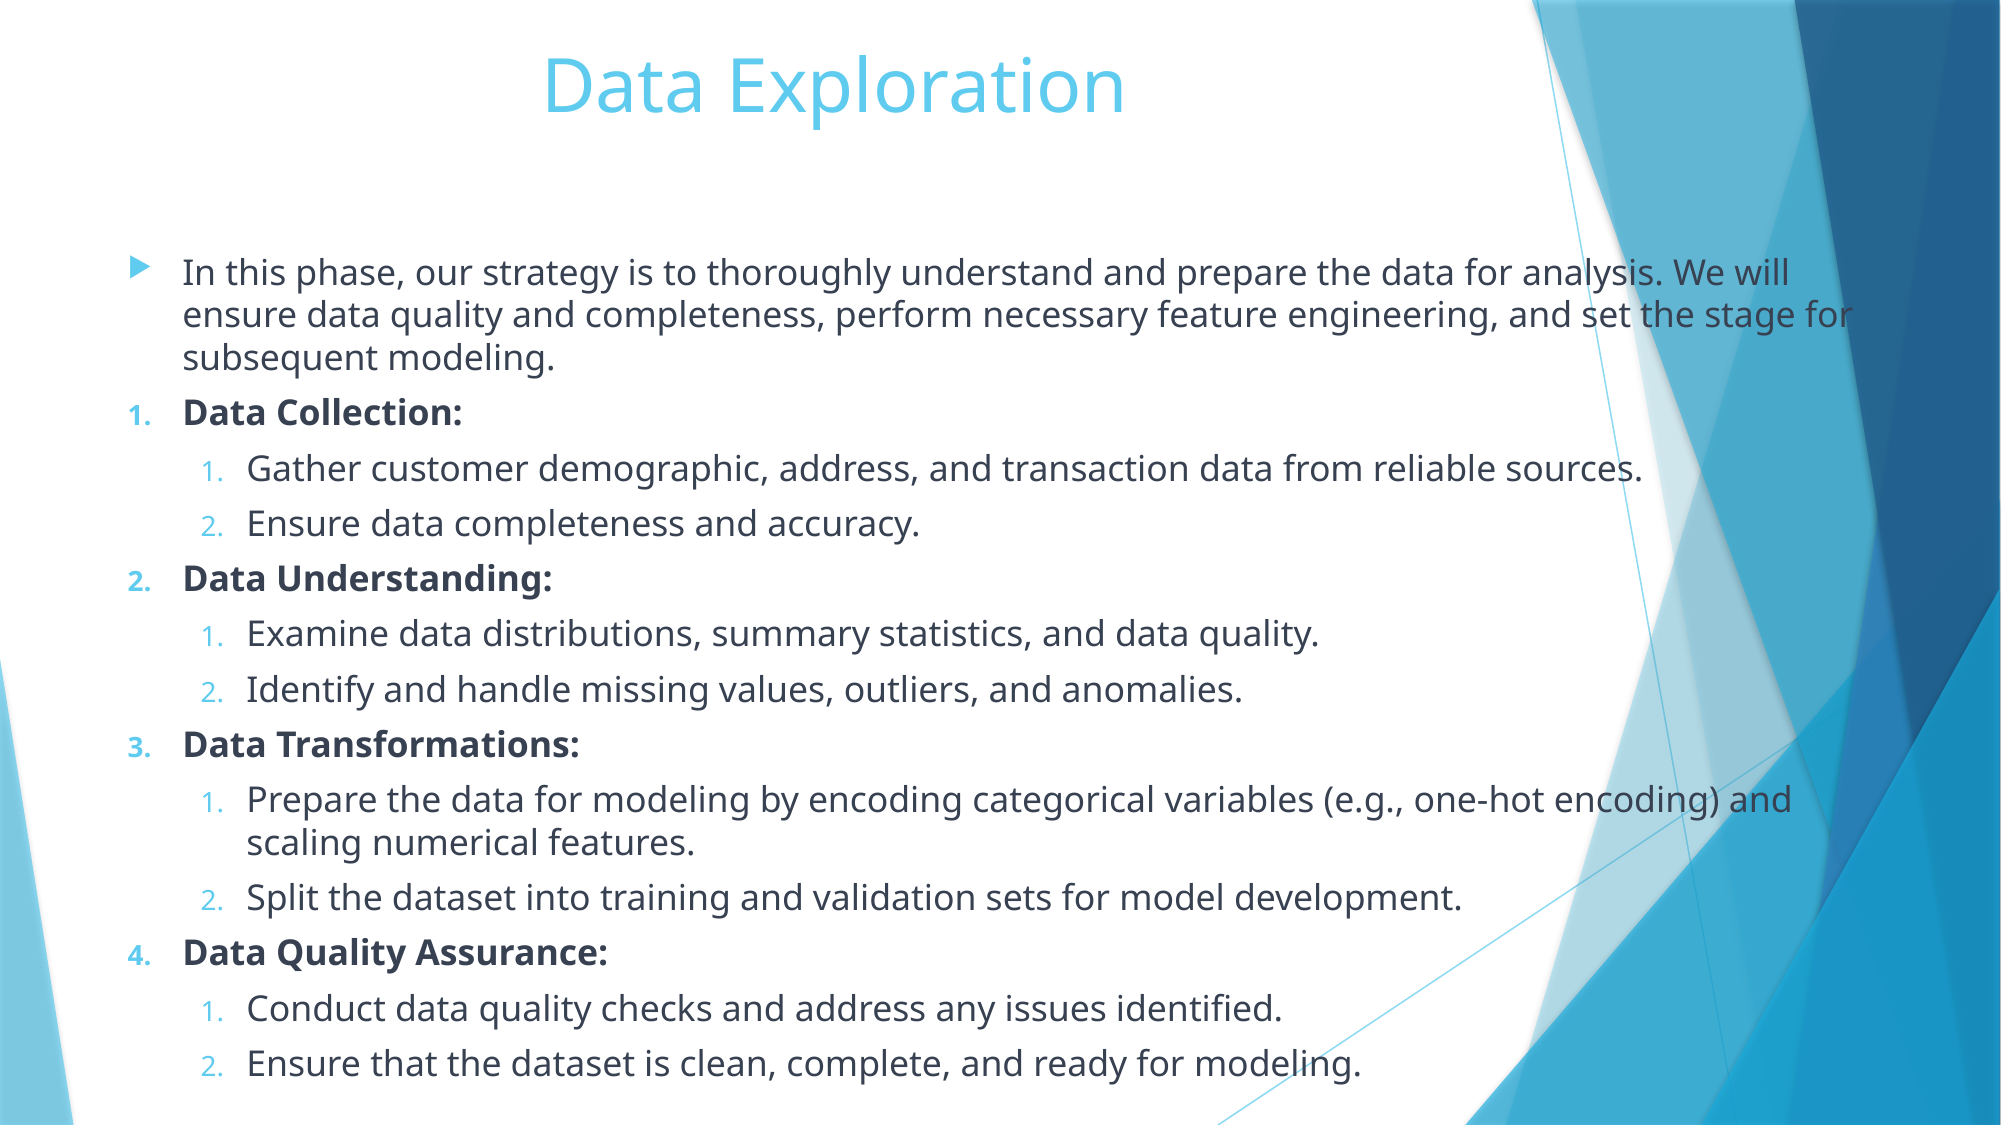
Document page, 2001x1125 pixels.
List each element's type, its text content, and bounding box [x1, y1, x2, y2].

title Data Exploration [526, 30, 1939, 243]
list In this phase, our strategy is to thoroughly understand and prepare the data for analysis. We will ensure data quality and completeness, perform necessary feature engineering, and set the stage for subsequent modeling. Data Collection: Gather customer demographic, address, and transaction data from reliable sources. Ensure data completeness and accuracy. Data Understanding: Examine data distributions, summary statistics, and data quality. Identify and handle missing values, outliers, and anomalies. Data Transformations: Prepare the data for modeling by encoding categorical variables (e.g., one-hot encoding) and scaling numerical features. Split the dataset into training and validation sets for model development. Data Quality Assurance: Conduct data quality checks and address any issues identified. Ensure that the dataset is clean, complete, and ready for modeling. [112, 242, 1888, 1095]
